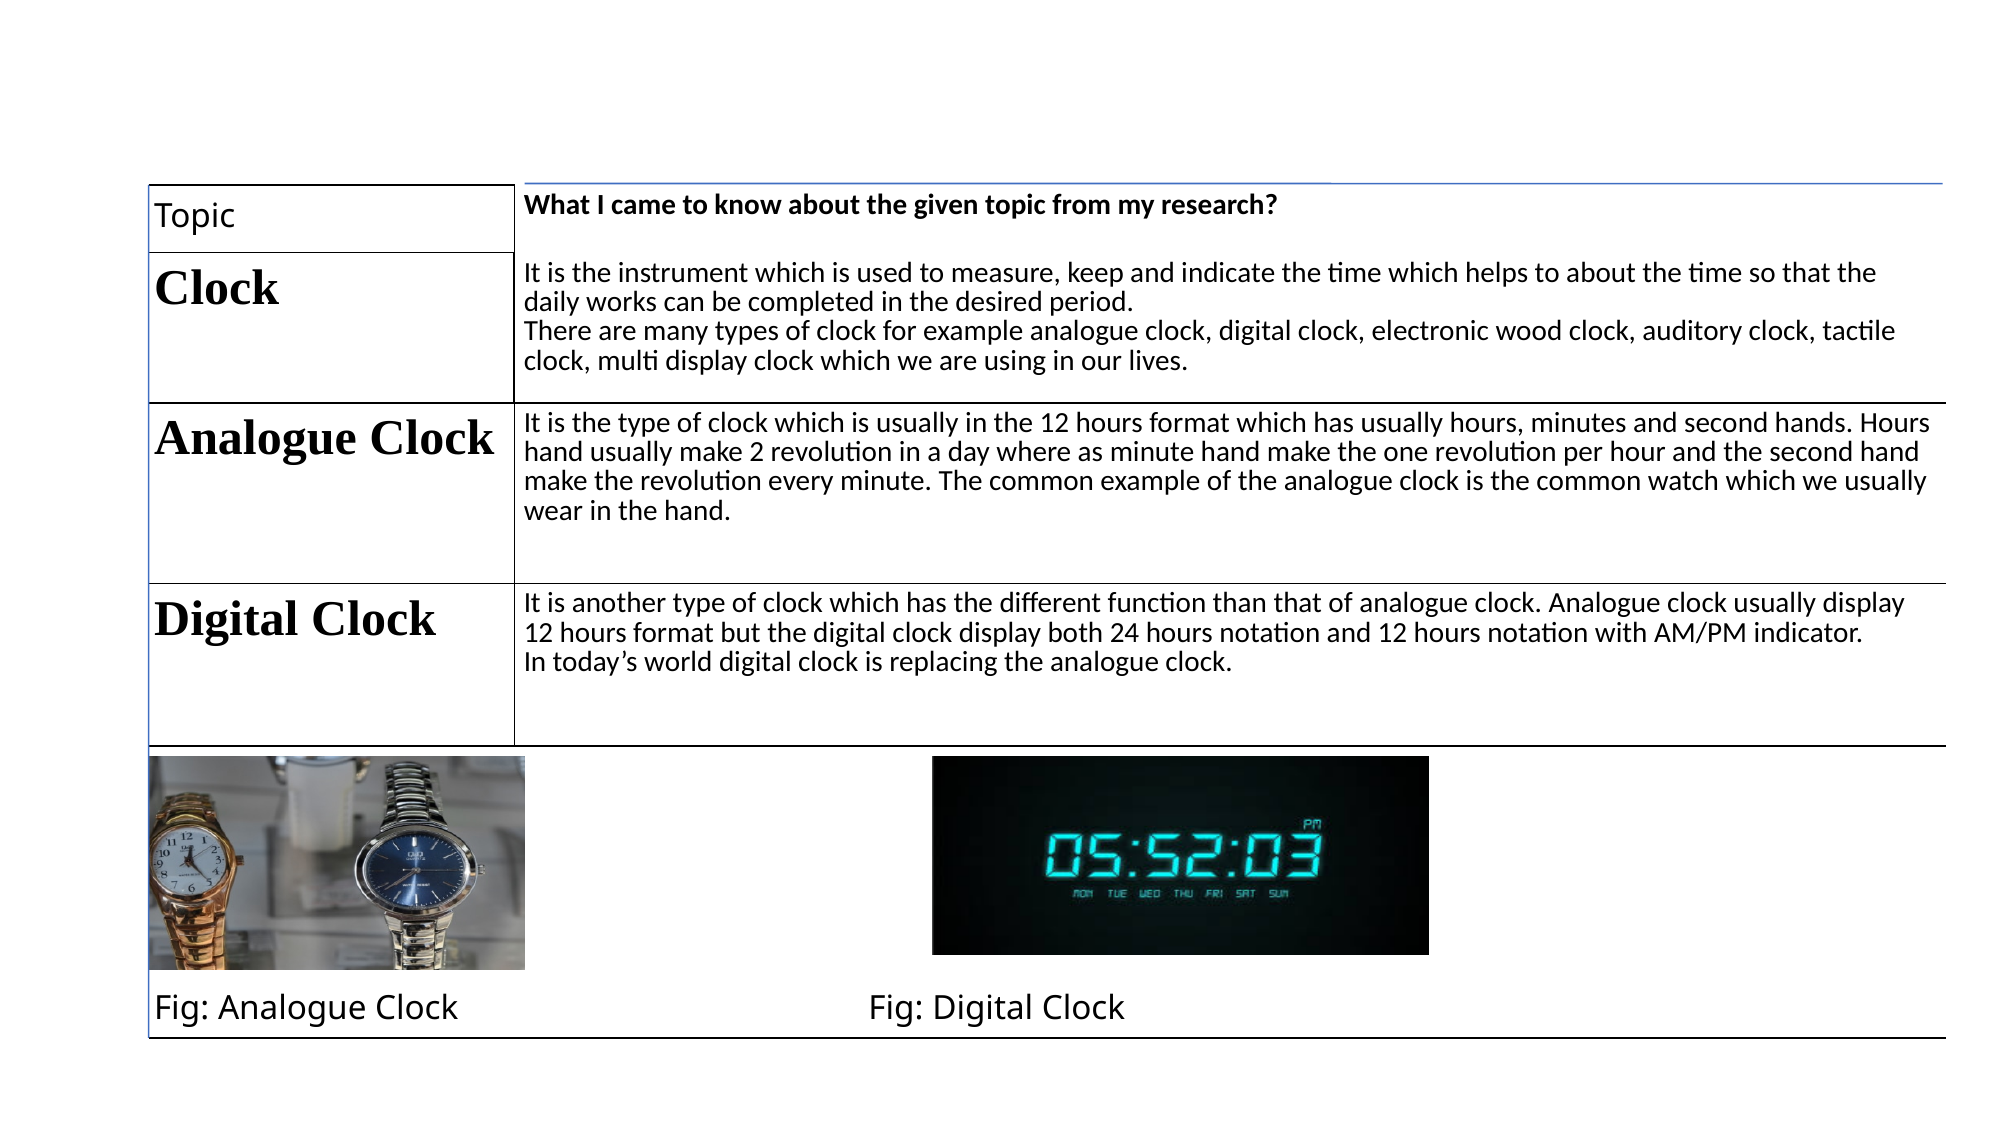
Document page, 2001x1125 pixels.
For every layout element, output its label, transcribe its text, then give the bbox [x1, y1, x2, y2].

table_cell Analogue Clock [150, 404, 514, 583]
table_header What I came to know about the given topic from my research? [515, 185, 1946, 253]
picture [148, 755, 525, 971]
table_cell Clock [150, 253, 513, 402]
table_cell Fig: Analogue Clock Fig: Digital Clock [150, 747, 1946, 1037]
table_cell It is the type of clock which is usually in the 12 hours format which has usually hours, minutes and second hands. Hours hand usually make 2 revolution in a day where as minute hand make the one revolution per hour and the second hand make the revolution every minute. The common example of the analogue clock is the common watch which we usually wear in the hand. [515, 404, 1946, 583]
table_header Topic [150, 186, 514, 252]
table_cell It is another type of clock which has the different function than that of analogue clock. Analogue clock usually display 12 hours format but the digital clock display both 24 hours notation and 12 hours notation with AM/PM indicator. In today’s world digital clock is replacing the analogue clock. [515, 584, 1946, 745]
picture [931, 755, 1430, 956]
table_cell Digital Clock [150, 584, 514, 745]
table_cell It is the instrument which is used to measure, keep and indicate the time which helps to about the time so that the daily works can be completed in the desired period. There are many types of clock for example analogue clock, digital clock, electronic wood clock, auditory clock, tactile clock, multi display clock which we are using in our lives. [515, 253, 1946, 402]
